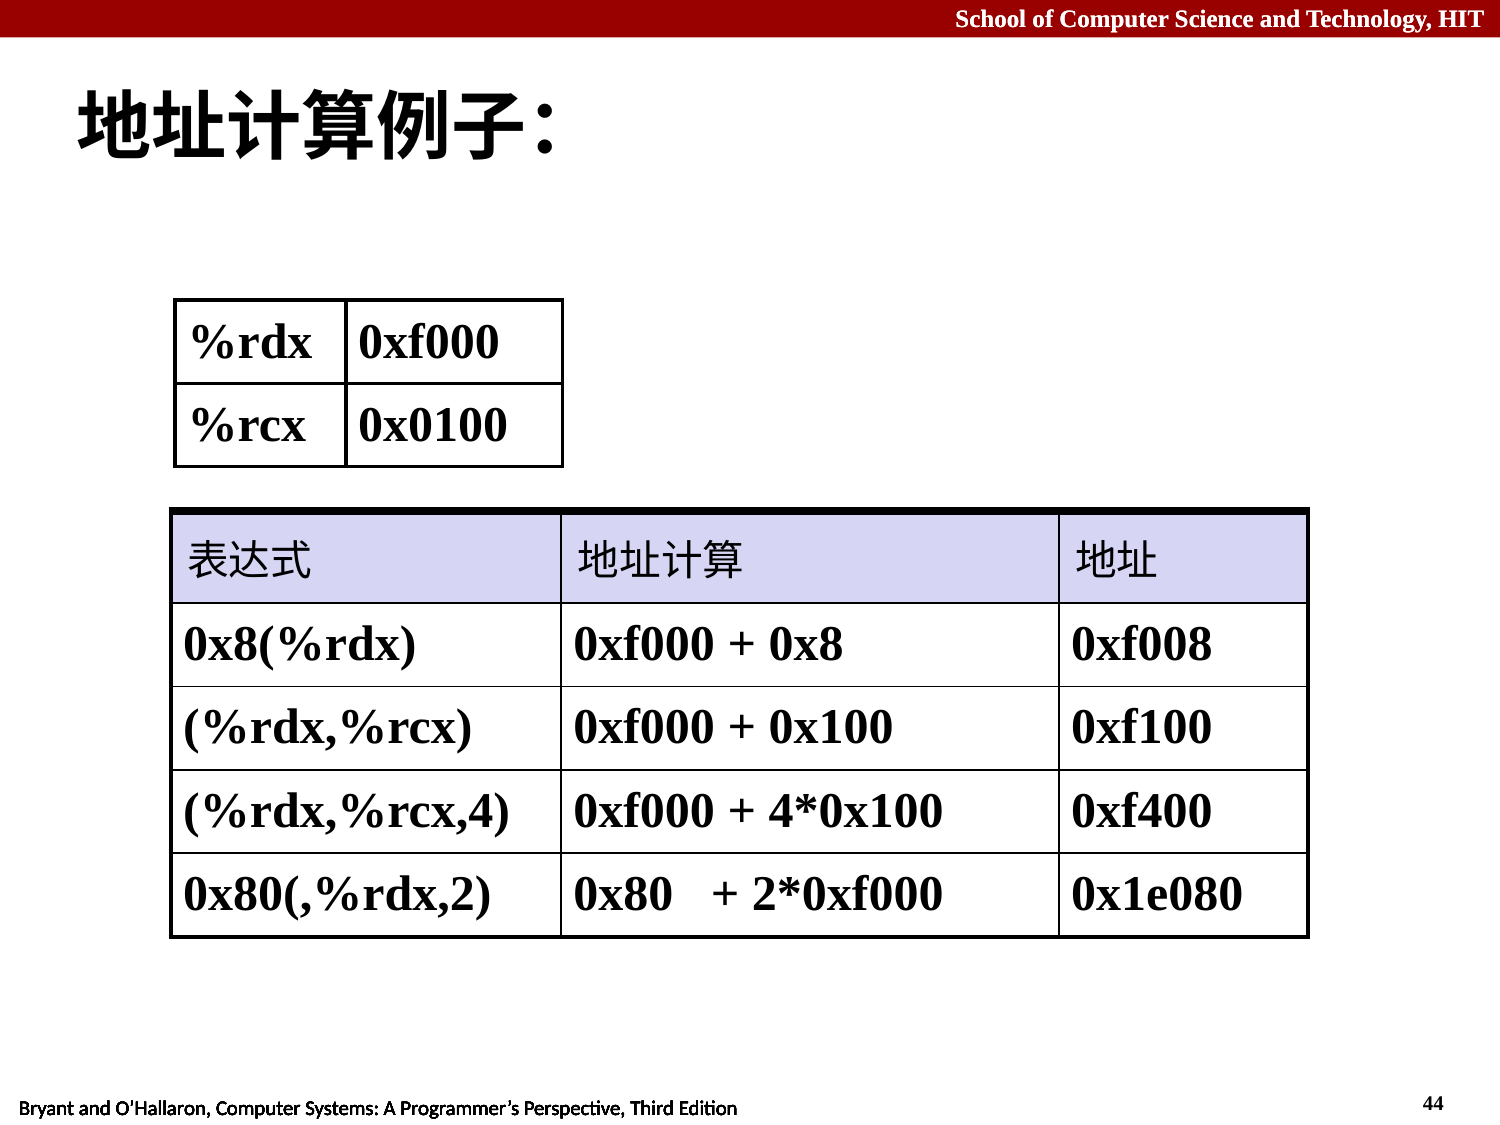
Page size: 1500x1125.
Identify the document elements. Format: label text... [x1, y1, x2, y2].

list [64, 223, 1476, 1088]
table_cell 0xf008 [1060, 604, 1306, 686]
table_cell 0xf400 [1060, 771, 1306, 852]
table_header 0xf000 [348, 302, 561, 382]
table_header %rdx [177, 302, 344, 382]
table_cell 0xf000 + 4*0x100 [562, 771, 1058, 852]
table_cell 0x1e080 [1060, 854, 1306, 935]
table_cell 0xf100 [1060, 687, 1306, 769]
table_cell 0x80 + 2*0xf000 [562, 854, 1058, 935]
table_cell (%rdx,%rcx) [173, 687, 560, 769]
table_cell %rcx [177, 385, 344, 465]
table_cell 0x0100 [348, 385, 561, 465]
table_cell 0xf000 + 0x8 [562, 604, 1058, 686]
table_cell 0xf000 + 0x100 [562, 687, 1058, 769]
table_header 表达式 [173, 515, 560, 602]
table_cell 0x8(%rdx) [173, 604, 560, 686]
table_header 地址 [1060, 515, 1306, 602]
table_cell 0x80(,%rdx,2) [173, 854, 560, 935]
table_header 地址计算 [562, 515, 1058, 602]
table_cell (%rdx,%rcx,4) [173, 771, 560, 852]
title 地址计算例子： [61, 60, 1488, 187]
